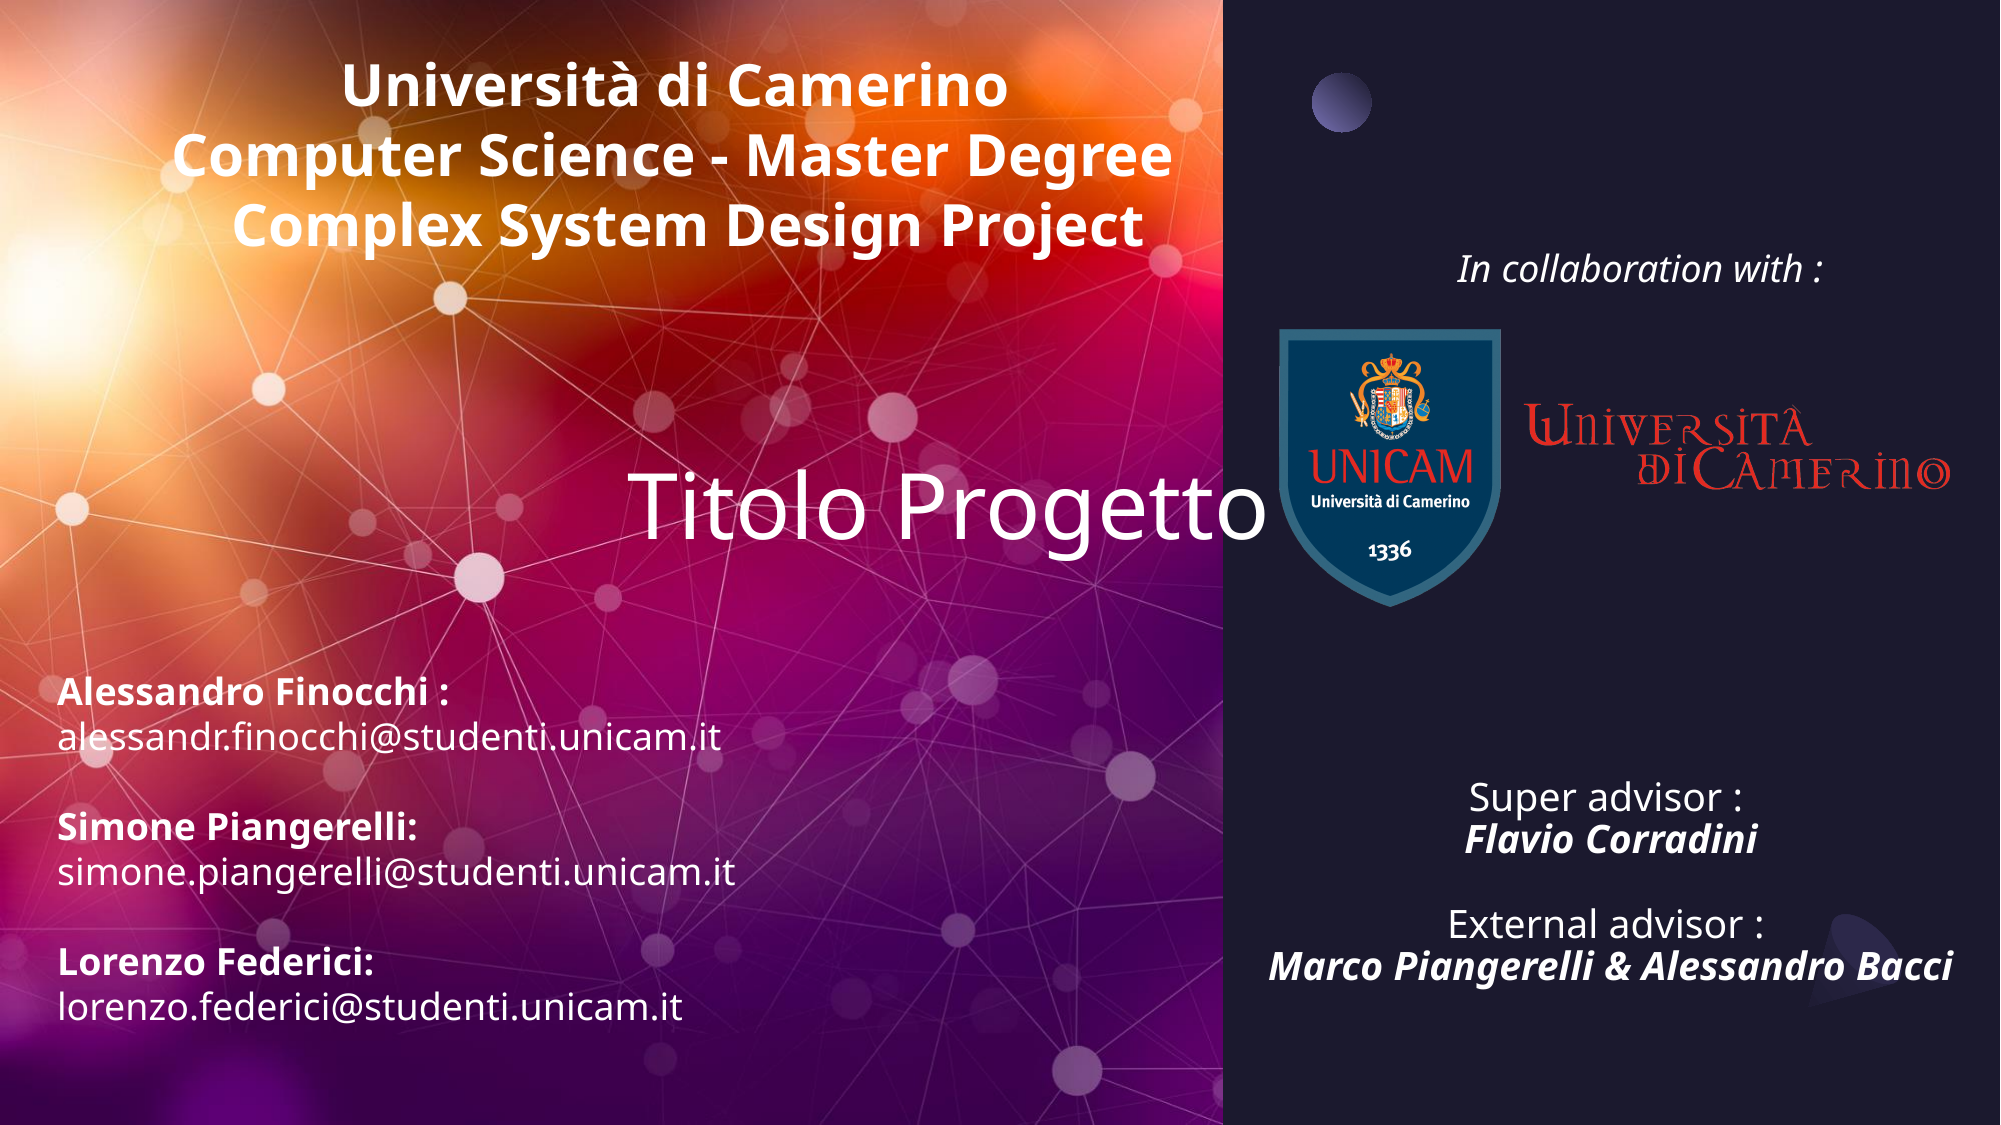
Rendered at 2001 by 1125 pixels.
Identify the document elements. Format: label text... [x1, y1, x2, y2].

title Super advisor : Flavio Corradini External advisor : Marco Piangerelli & Alessandro Bacci [1264, 773, 1958, 1082]
picture [0, 0, 1223, 1125]
text_box Titolo Progetto [1223, 440, 1337, 610]
text_box In collaboration with : [1443, 237, 1944, 297]
picture [1279, 329, 1950, 607]
